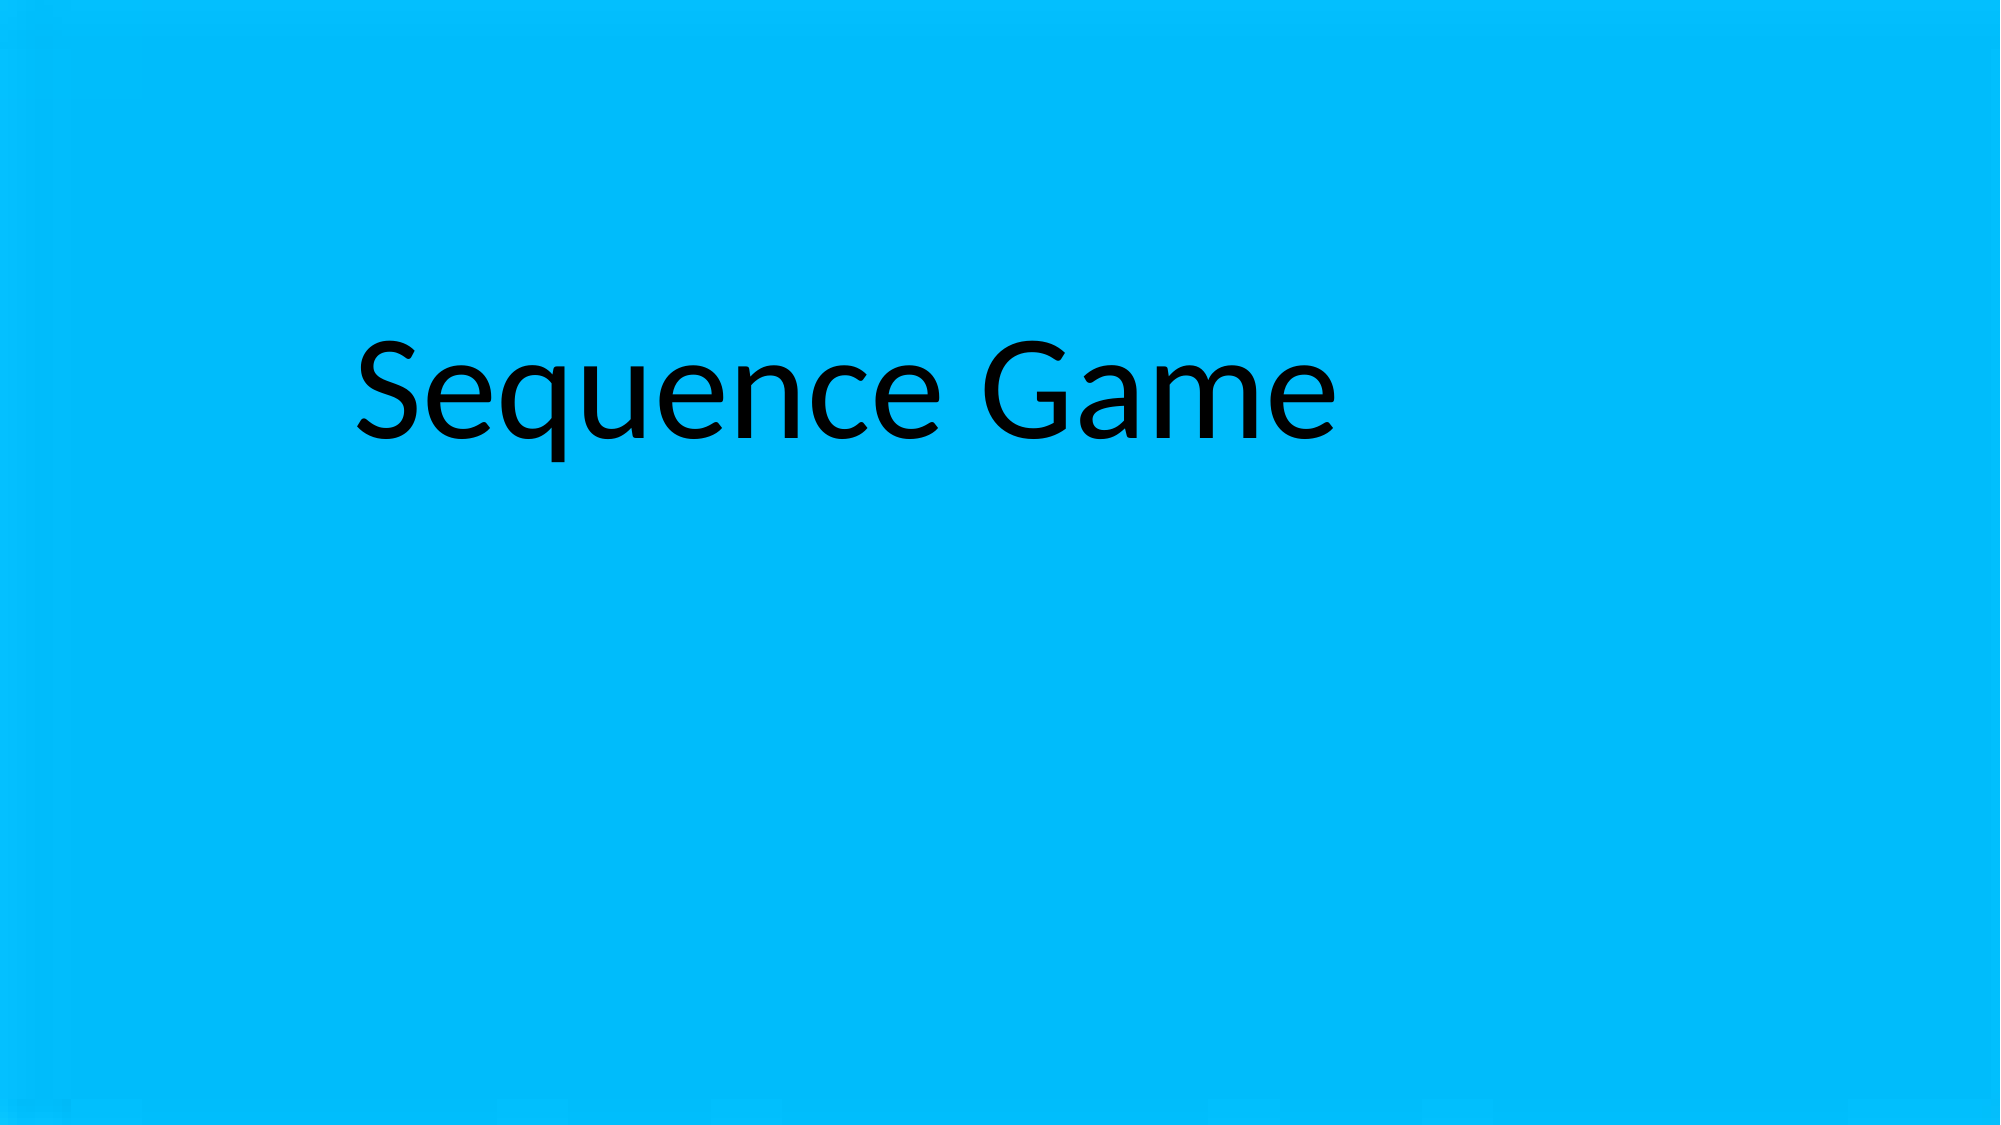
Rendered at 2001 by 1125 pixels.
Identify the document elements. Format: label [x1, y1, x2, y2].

picture [1272, 367, 1333, 438]
picture [359, 342, 415, 438]
picture [429, 367, 490, 438]
picture [740, 367, 796, 437]
picture [813, 367, 865, 438]
picture [1158, 367, 1255, 437]
picture [986, 342, 1064, 438]
picture [503, 366, 563, 461]
picture [1082, 366, 1135, 438]
picture [585, 368, 642, 438]
picture [661, 367, 722, 438]
picture [877, 367, 938, 438]
